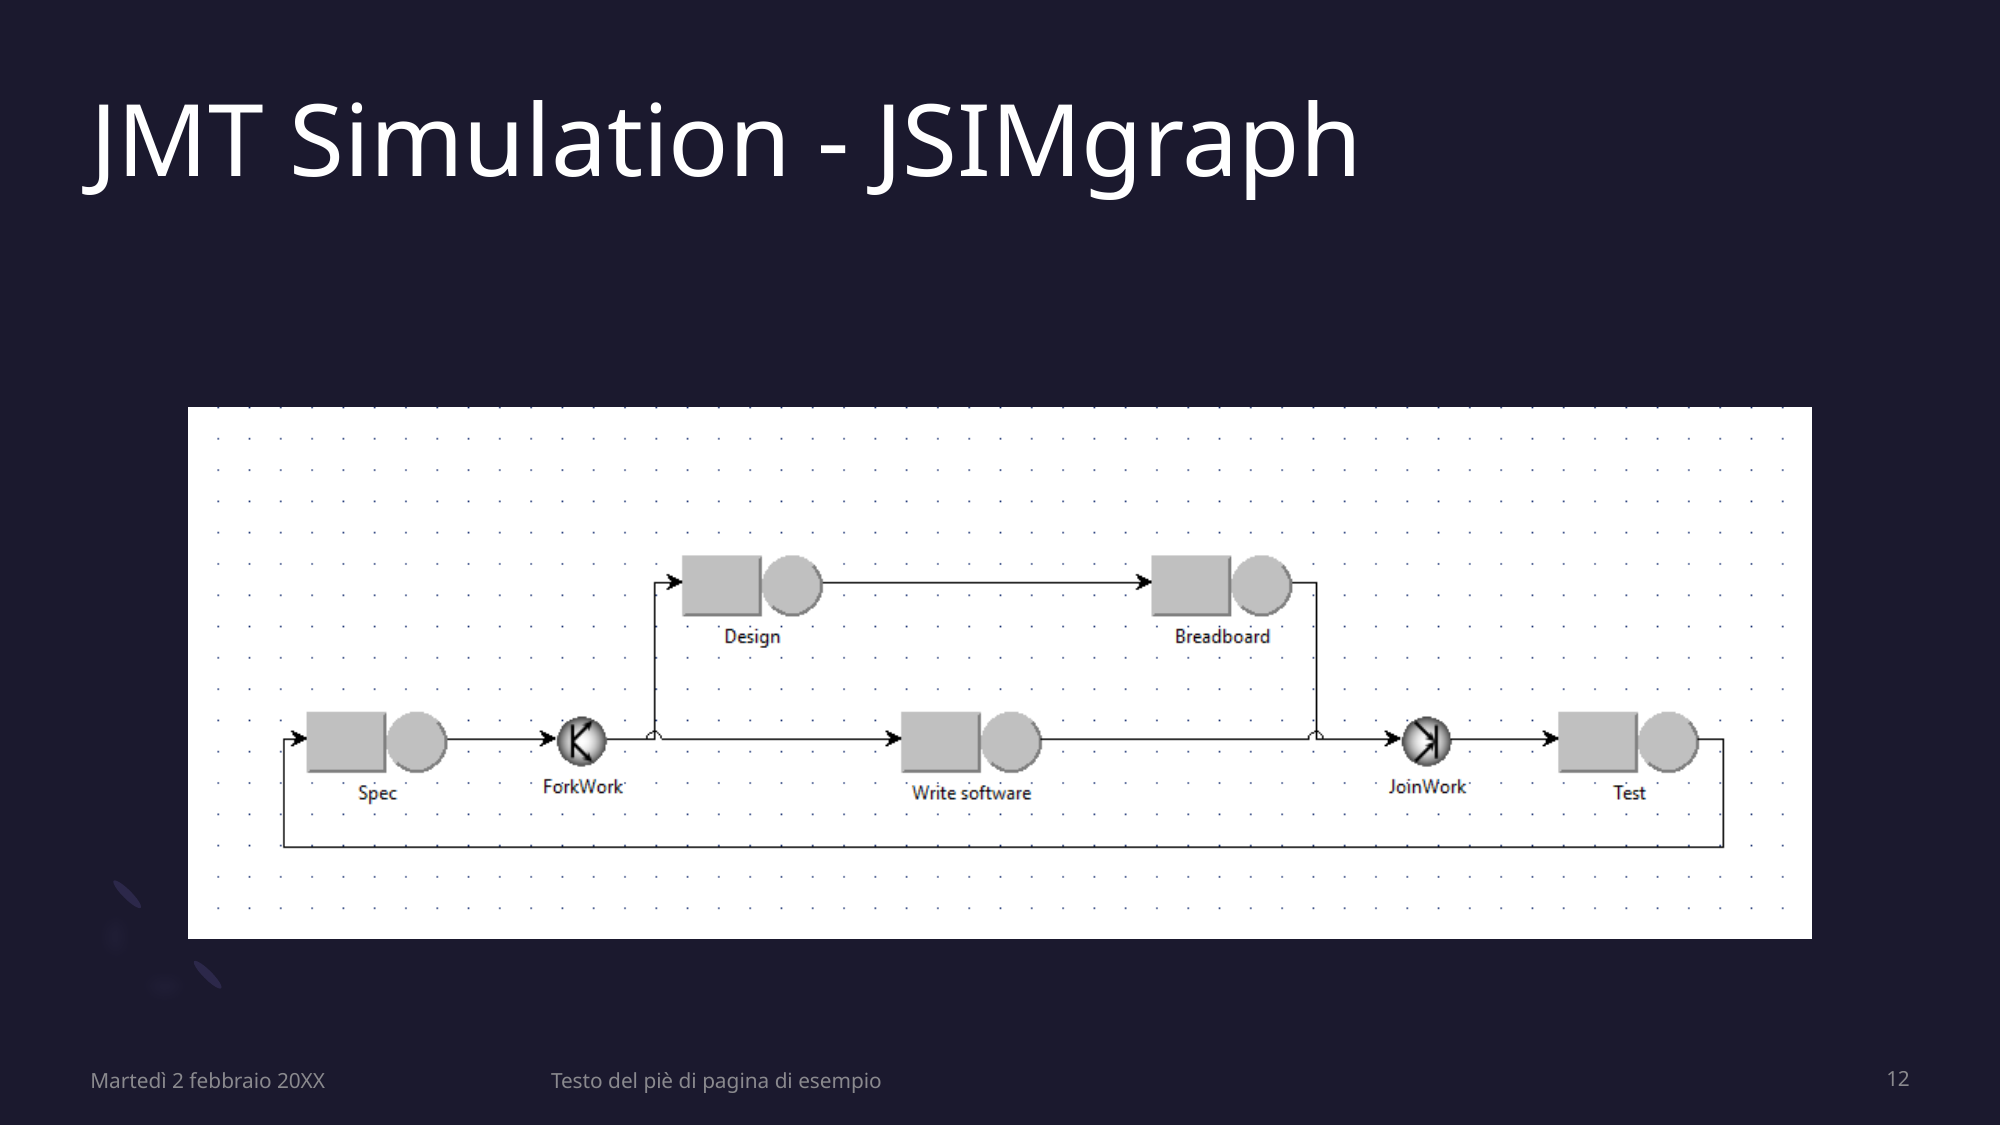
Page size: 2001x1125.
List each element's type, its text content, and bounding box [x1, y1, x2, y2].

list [188, 407, 1812, 939]
footer Testo del piè di pagina di esempio [551, 1067, 1598, 1093]
title JMT Simulation - JSIMgraph [90, 90, 1910, 309]
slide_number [90, 1067, 522, 1093]
slide_number 12 [1632, 1067, 1910, 1093]
